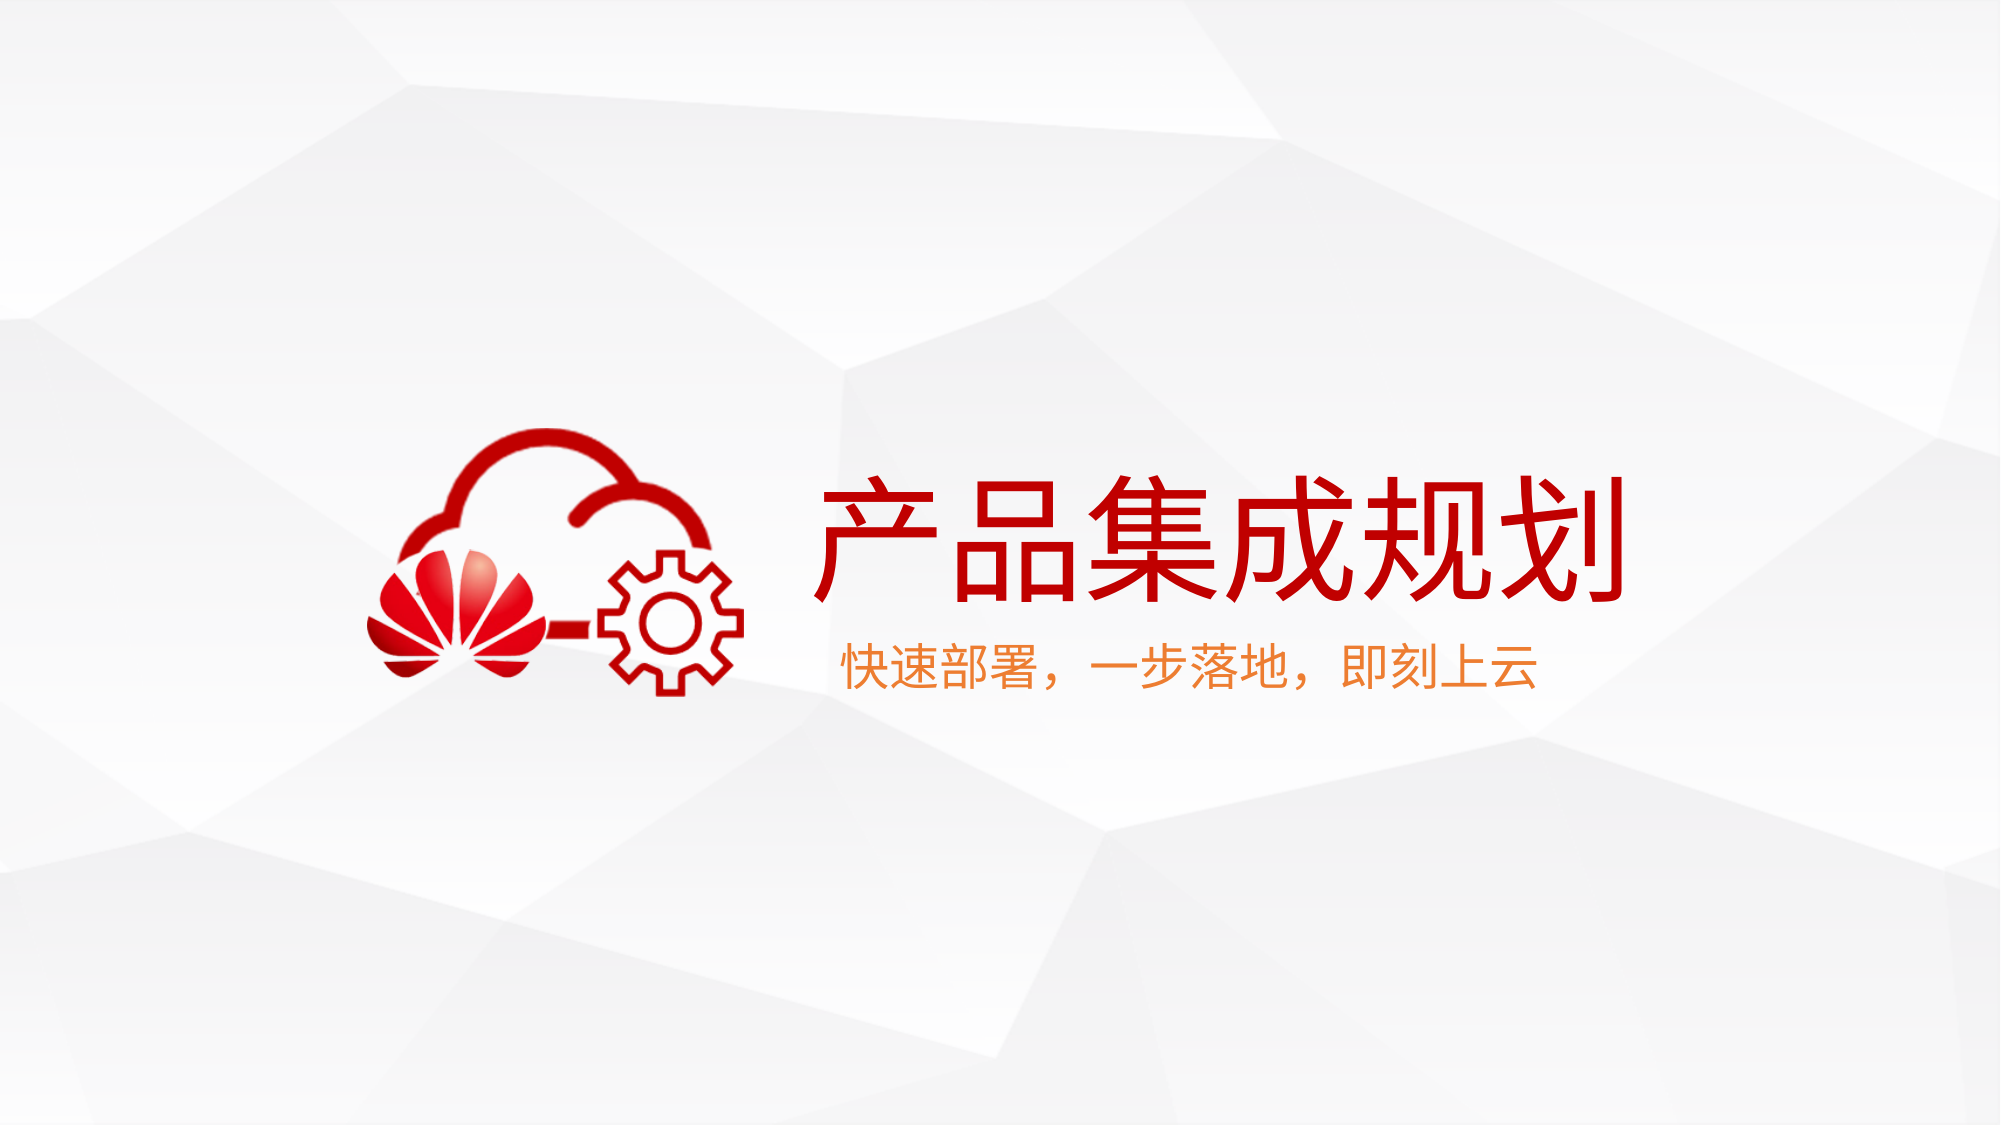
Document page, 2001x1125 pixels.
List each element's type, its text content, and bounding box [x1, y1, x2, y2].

text_box 产品集成规划 [794, 446, 1650, 627]
text_box 快速部署，一步落地，即刻上云 [824, 628, 1555, 704]
picture [0, 0, 2001, 1125]
